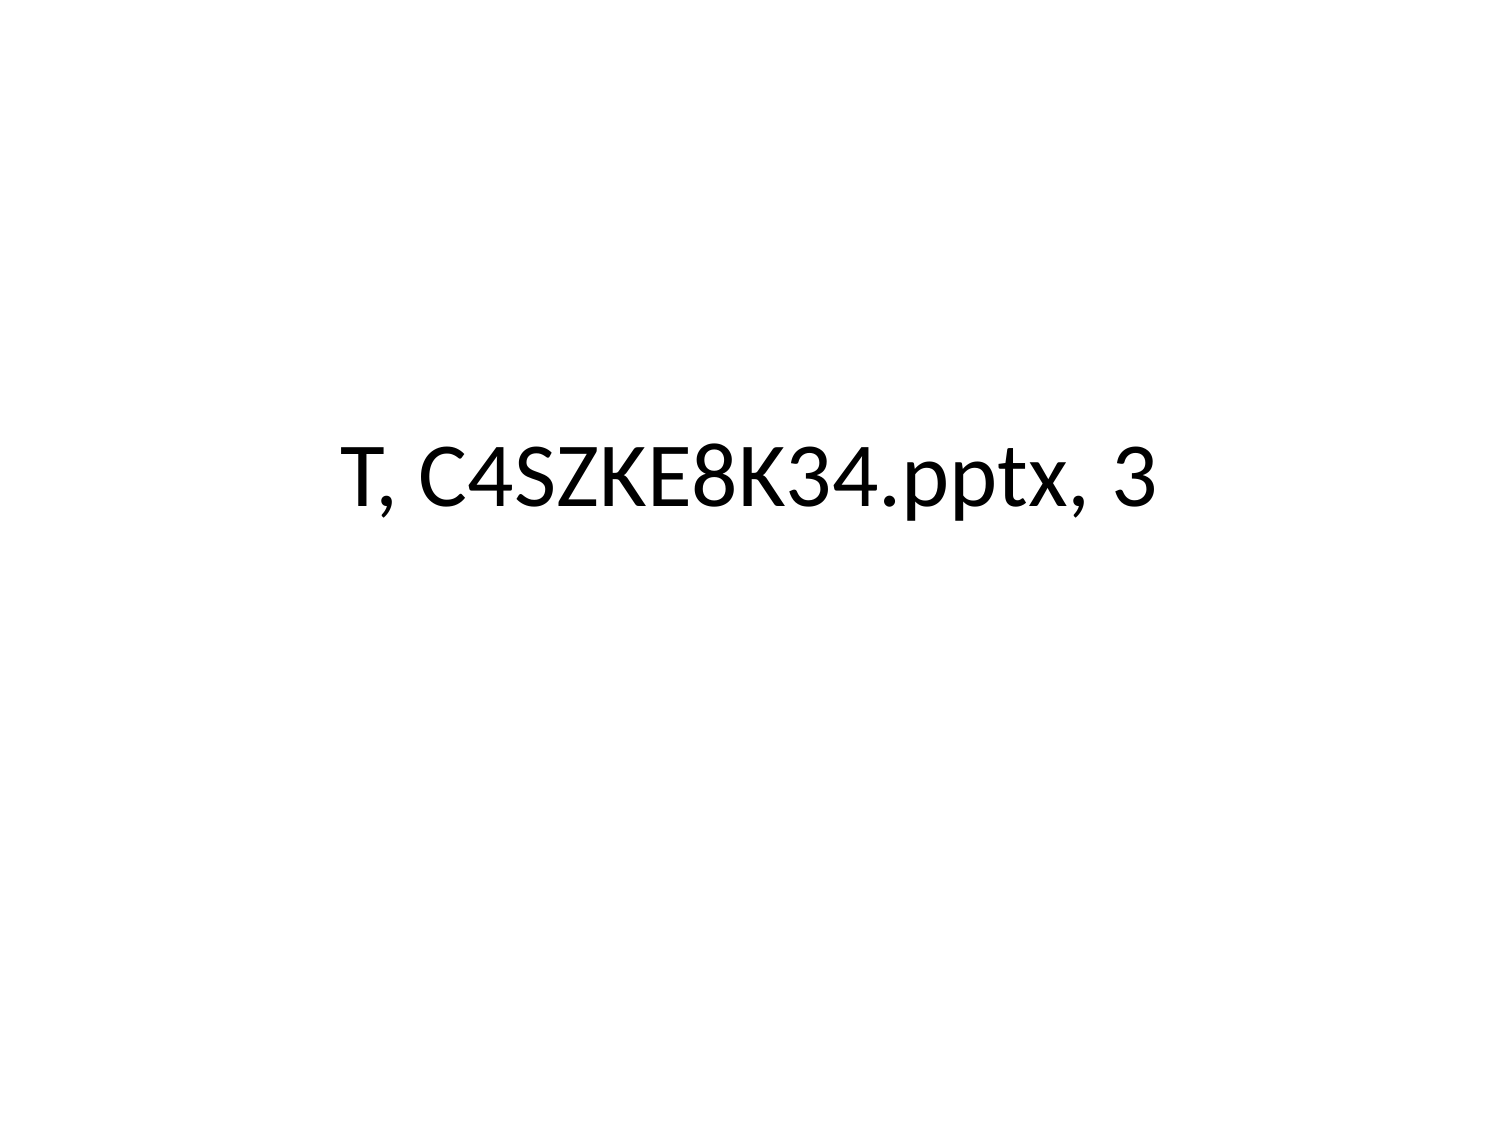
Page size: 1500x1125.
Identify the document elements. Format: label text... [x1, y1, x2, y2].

title T, C4SZKE8K34.pptx, 3 [112, 349, 1388, 591]
